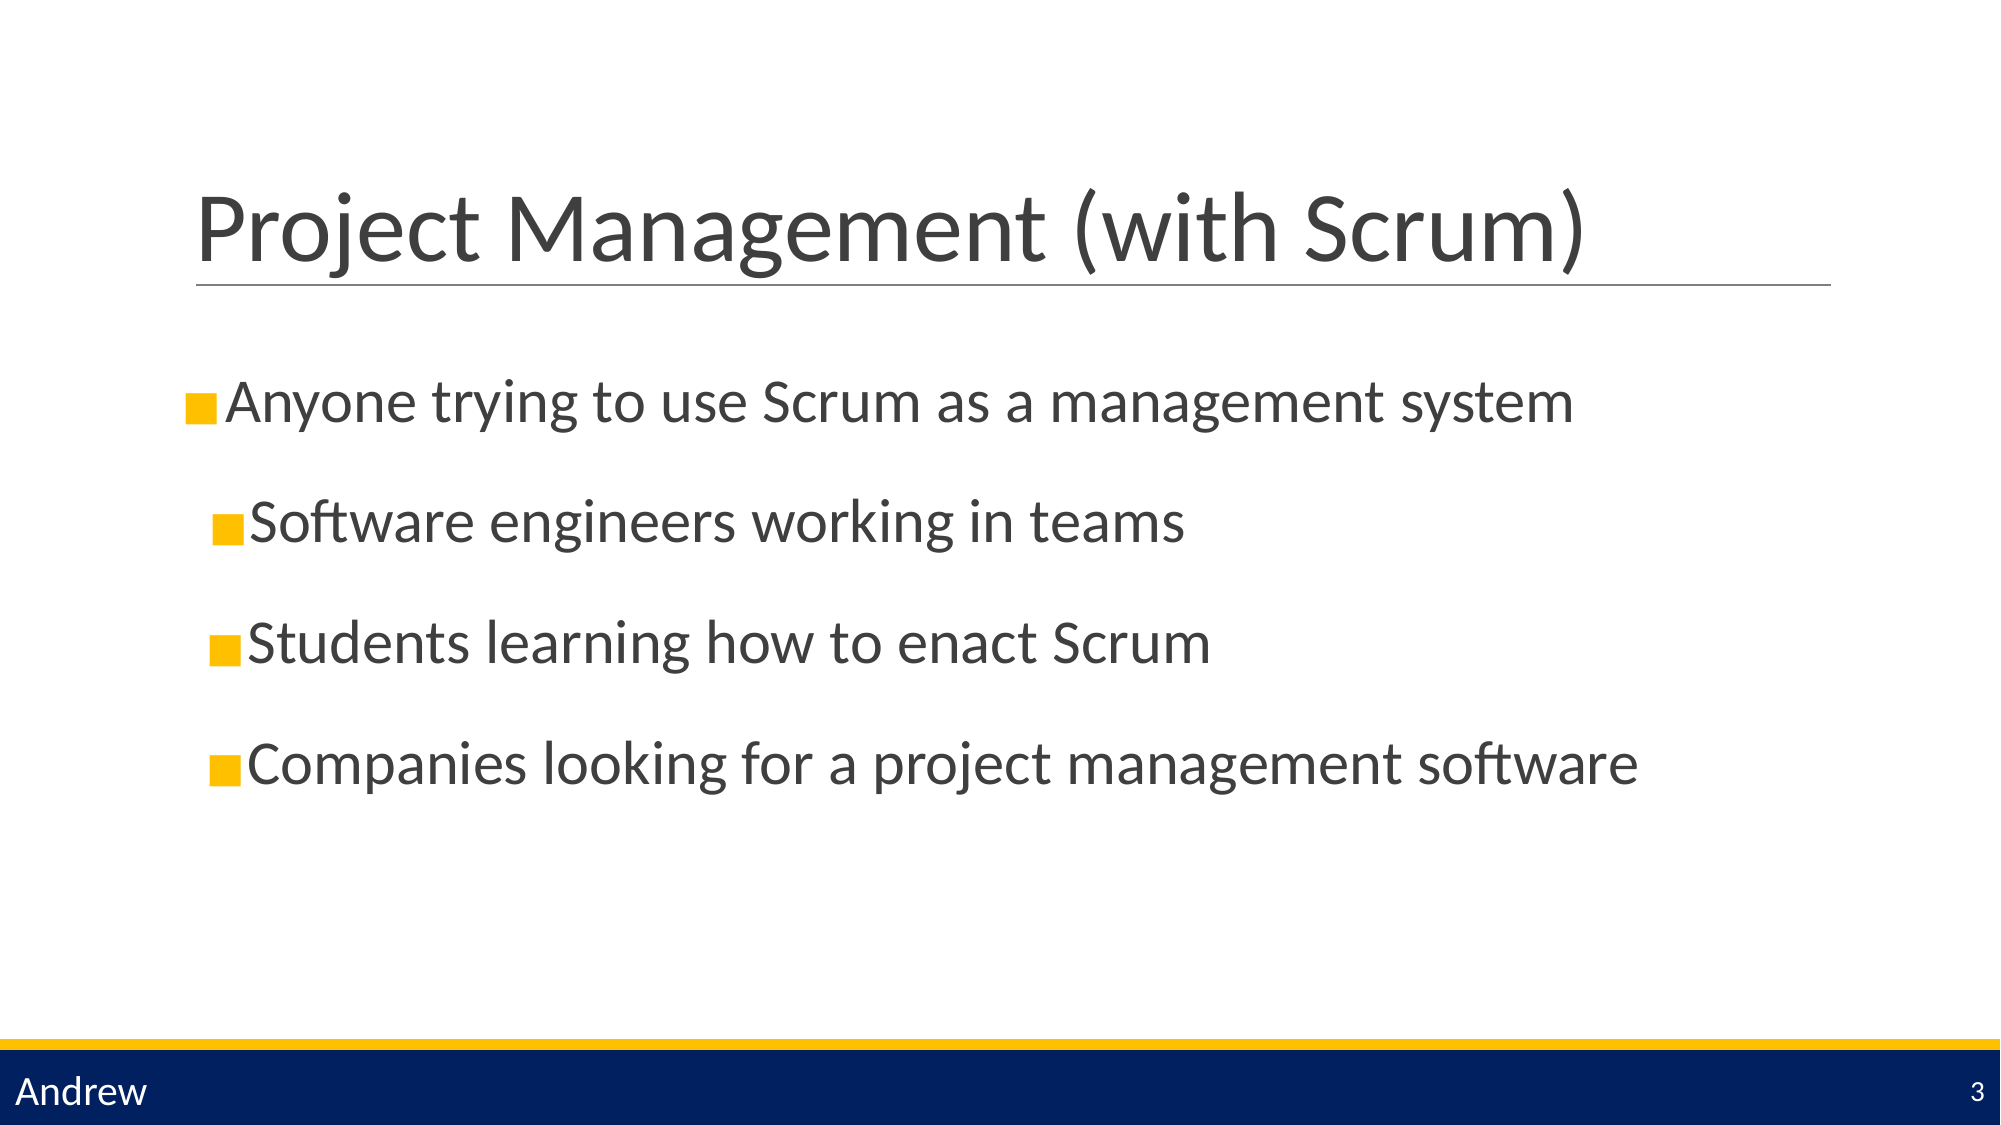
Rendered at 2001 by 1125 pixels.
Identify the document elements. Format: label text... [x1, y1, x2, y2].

title Project Management (with Scrum) [180, 58, 1830, 290]
text_box Andrew [0, 1049, 631, 1125]
list Anyone trying to use Scrum as a management system Software engineers working in teams Students learning how to enact Scrum Companies looking for a project management software [180, 314, 1830, 972]
slide_number ‹#› [1893, 1059, 2000, 1120]
